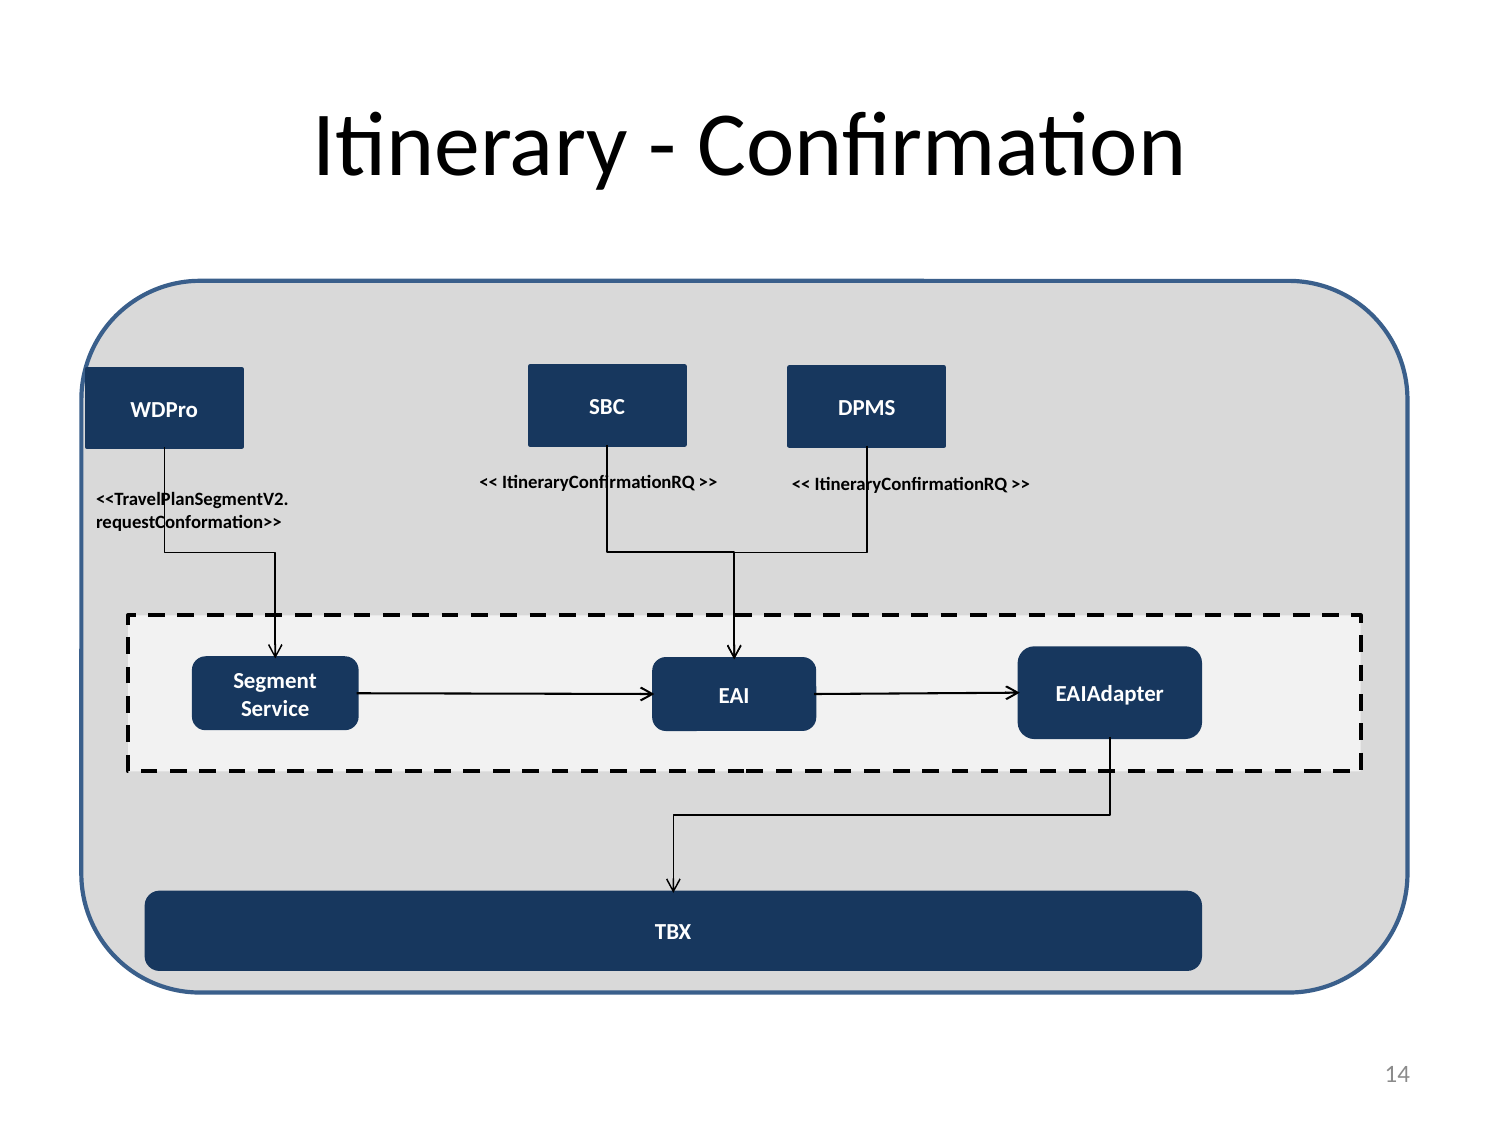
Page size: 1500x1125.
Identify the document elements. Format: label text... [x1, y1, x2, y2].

text_box [276, 613, 733, 691]
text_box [693, 485, 908, 619]
text_box [79, 278, 1410, 995]
text_box DPMS [787, 365, 946, 448]
text_box Segment Service [191, 656, 359, 731]
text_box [113, 496, 326, 609]
text_box << ItineraryConfirmationRQ >> [777, 464, 1057, 502]
slide_number 13 [1074, 1042, 1425, 1103]
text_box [813, 596, 970, 1034]
text_box [126, 618, 808, 773]
text_box TBX [144, 890, 808, 971]
text_box [974, 613, 1363, 773]
text_box TBX [974, 890, 1203, 971]
text_box << ItineraryConfirmationRQ >> [464, 462, 745, 500]
text_box <<TravelPlanSegmentV2.requestConformation>> [81, 479, 310, 540]
text_box SBC [528, 364, 687, 447]
text_box EAI [652, 657, 808, 732]
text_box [563, 488, 779, 616]
title Itinerary - Confirmation [75, 45, 1425, 233]
text_box EAIAdapter [1017, 646, 1203, 740]
text_box WDPro [85, 367, 244, 449]
